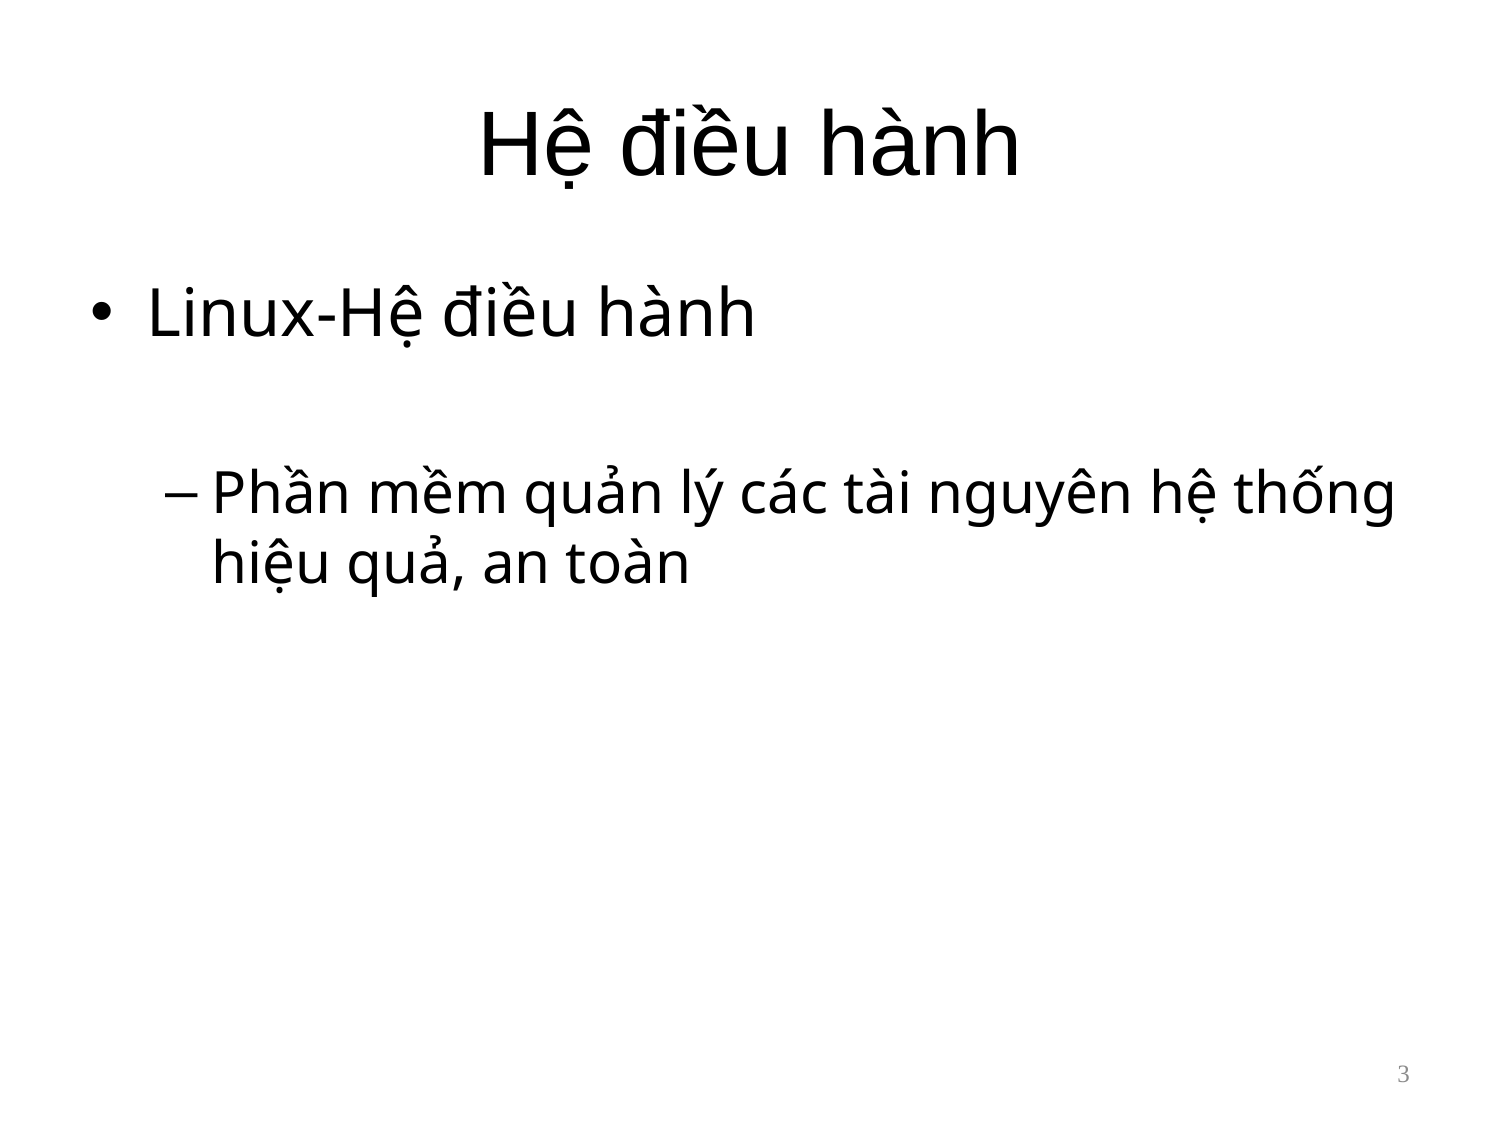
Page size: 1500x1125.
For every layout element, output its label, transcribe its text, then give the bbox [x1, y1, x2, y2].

title Hệ điều hành [75, 45, 1425, 233]
list Linux-Hệ điều hành Phần mềm quản lý các tài nguyên hệ thống hiệu quả, an toàn [75, 262, 1425, 1005]
slide_number 3 [1074, 1042, 1425, 1103]
